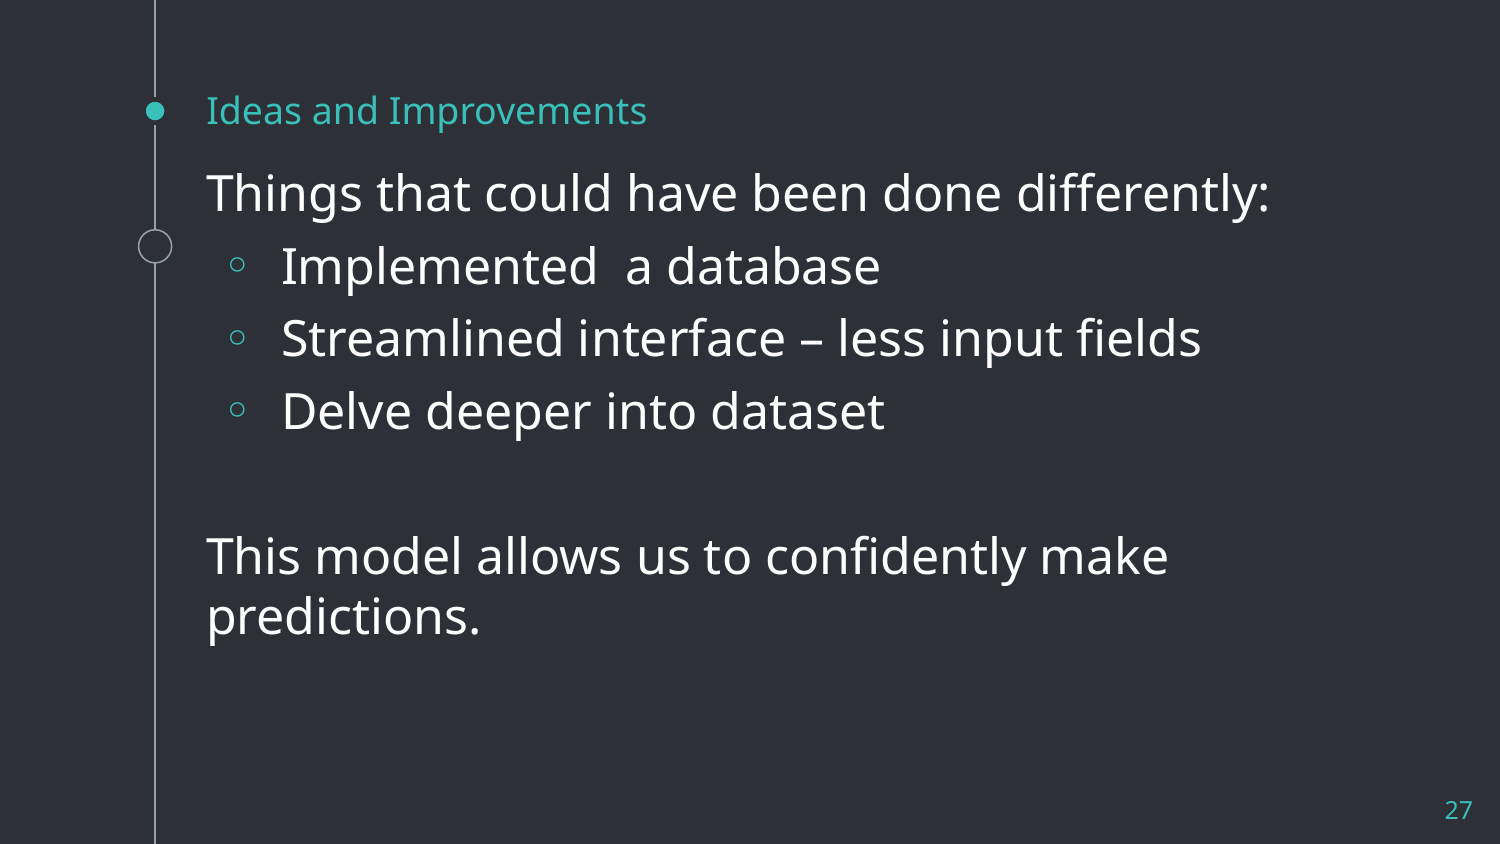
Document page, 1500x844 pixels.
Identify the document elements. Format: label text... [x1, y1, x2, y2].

title Ideas and Improvements [191, 90, 1317, 146]
slide_number 27 [1398, 779, 1489, 832]
text_box Things that could have been done differently: Implemented a database Streamlined interface – less input fields Delve deeper into dataset This model allows us to confidently make predictions. [191, 146, 1317, 758]
